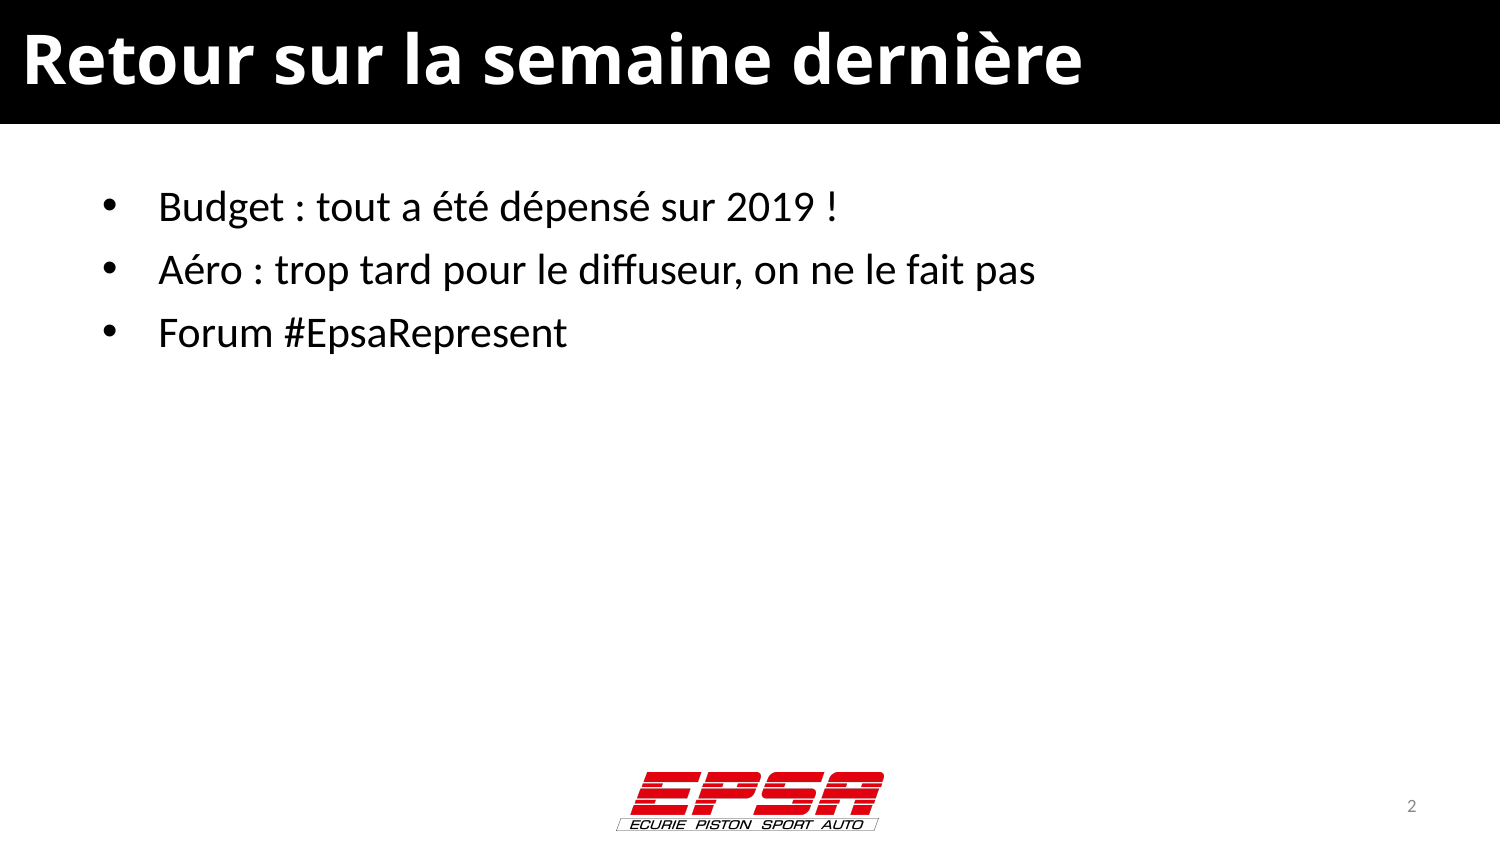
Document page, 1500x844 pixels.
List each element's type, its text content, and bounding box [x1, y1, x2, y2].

title Retour sur la semaine dernière [6, 13, 1475, 111]
picture [616, 772, 884, 831]
list Budget : tout a été dépensé sur 2019 ! Aéro : trop tard pour le diffuseur, on ne le fait pas Forum #EpsaRepresent [68, 175, 1432, 712]
slide_number 2 [1094, 782, 1432, 827]
